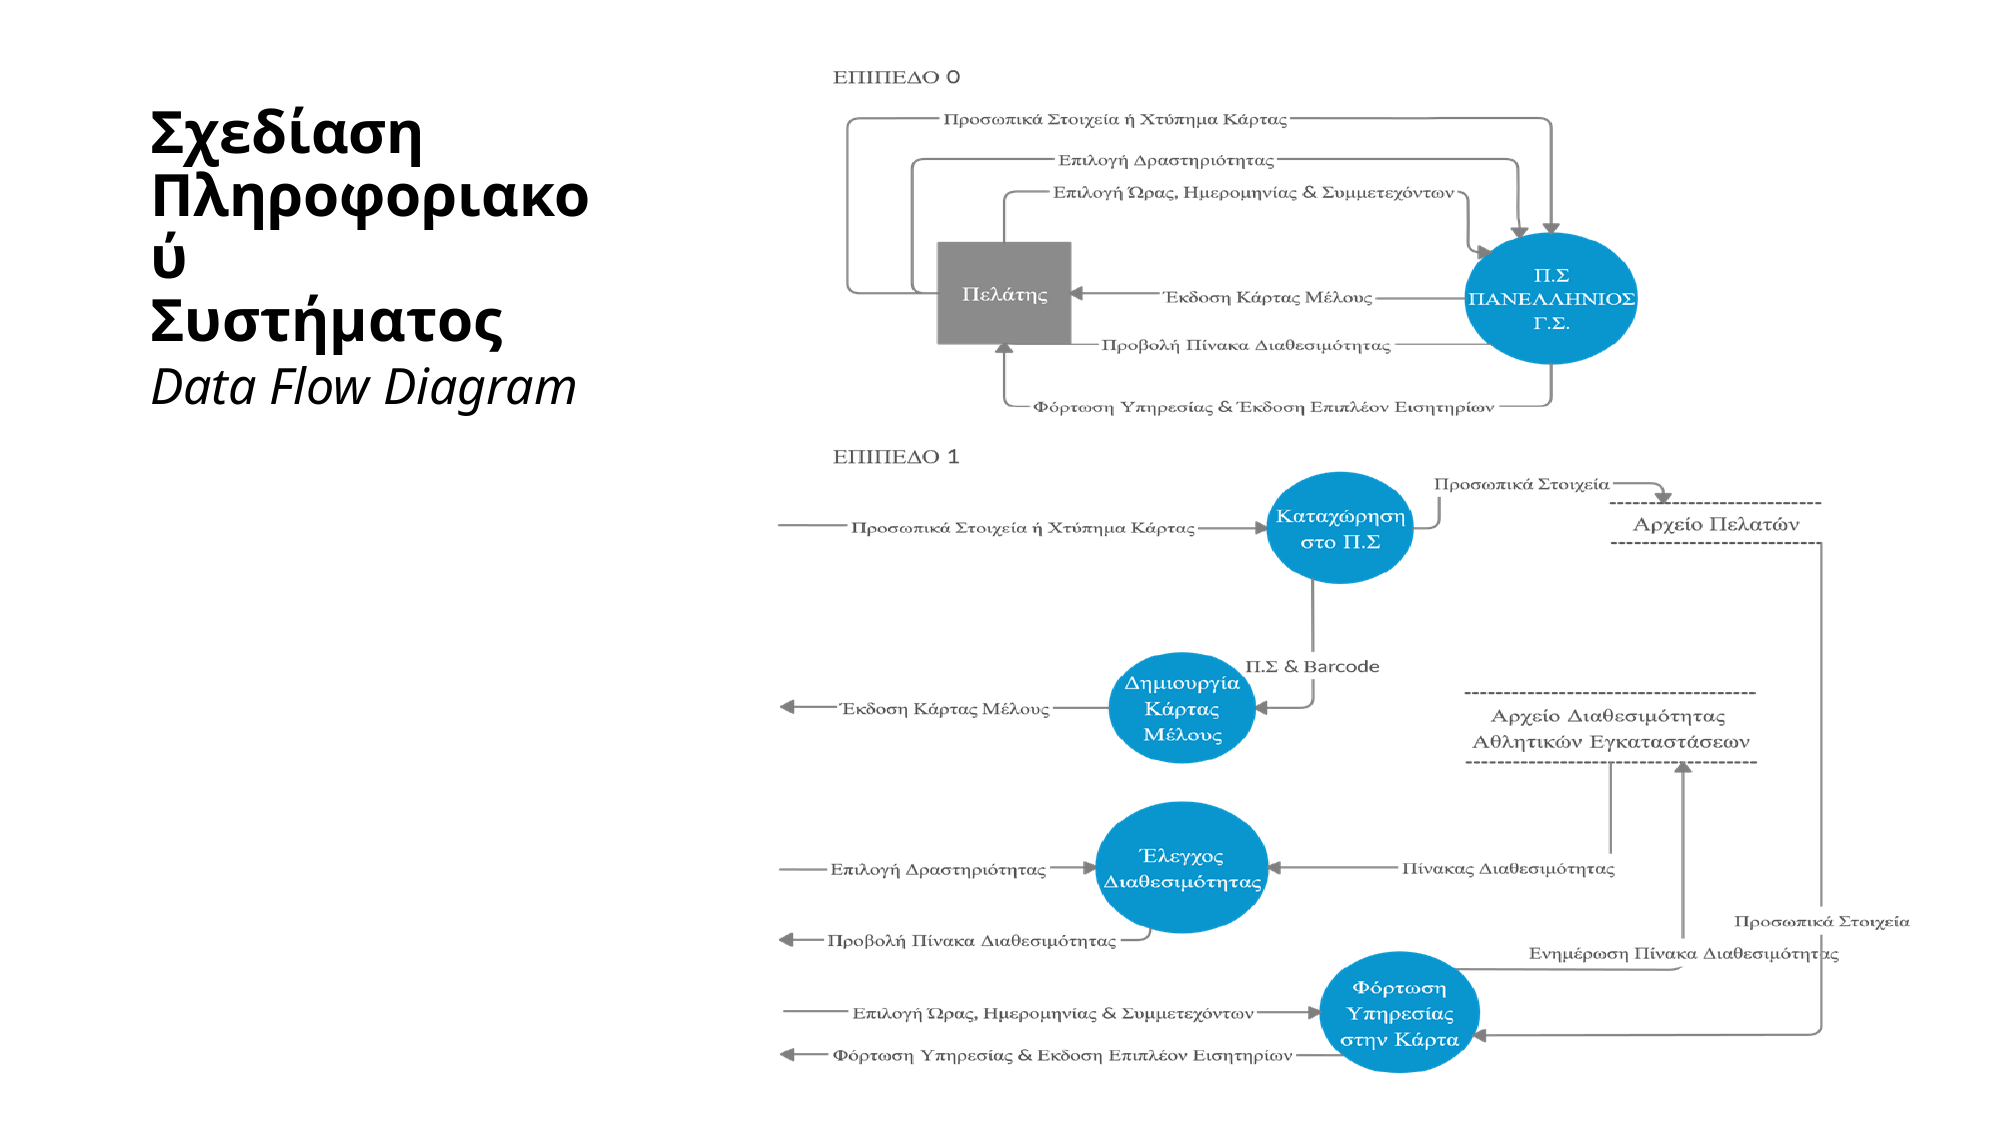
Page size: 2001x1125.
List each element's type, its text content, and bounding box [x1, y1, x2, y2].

list Data Flow Diagram [135, 353, 630, 432]
picture [753, 33, 1936, 1092]
title Σχεδίαση Πληροφοριακού Συστήματος [135, 64, 630, 353]
